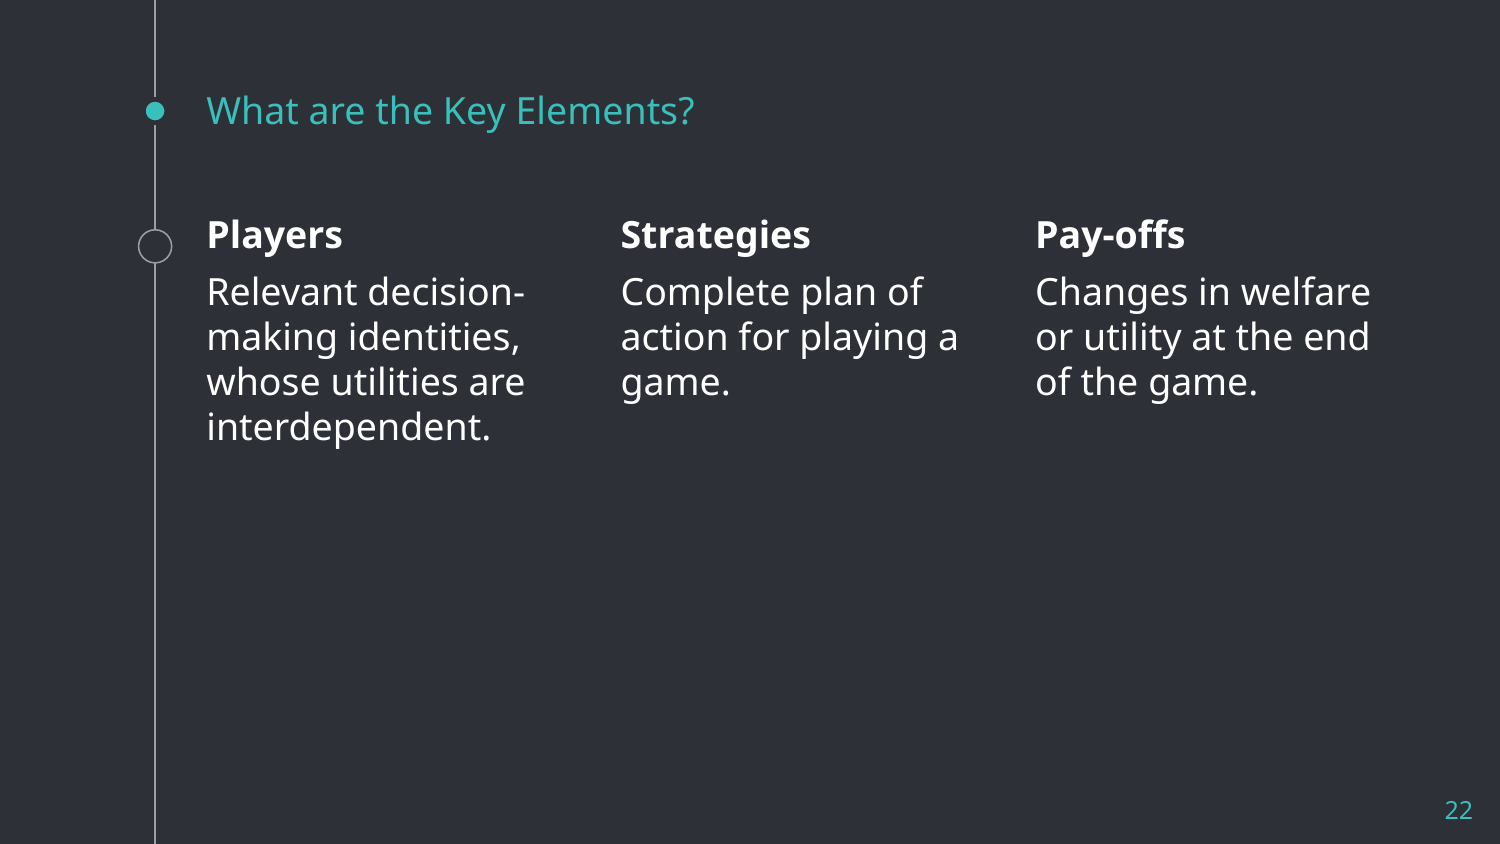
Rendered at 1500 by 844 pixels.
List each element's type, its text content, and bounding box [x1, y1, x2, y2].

list Players Relevant decision-making identities, whose utilities are interdependent. [191, 195, 586, 798]
list Pay-offs Changes in welfare or utility at the end of the game. [1020, 195, 1415, 798]
slide_number 22 [1398, 779, 1489, 832]
title What are the Key Elements? [191, 90, 1317, 147]
list Strategies Complete plan of action for playing a game. [605, 195, 1000, 798]
